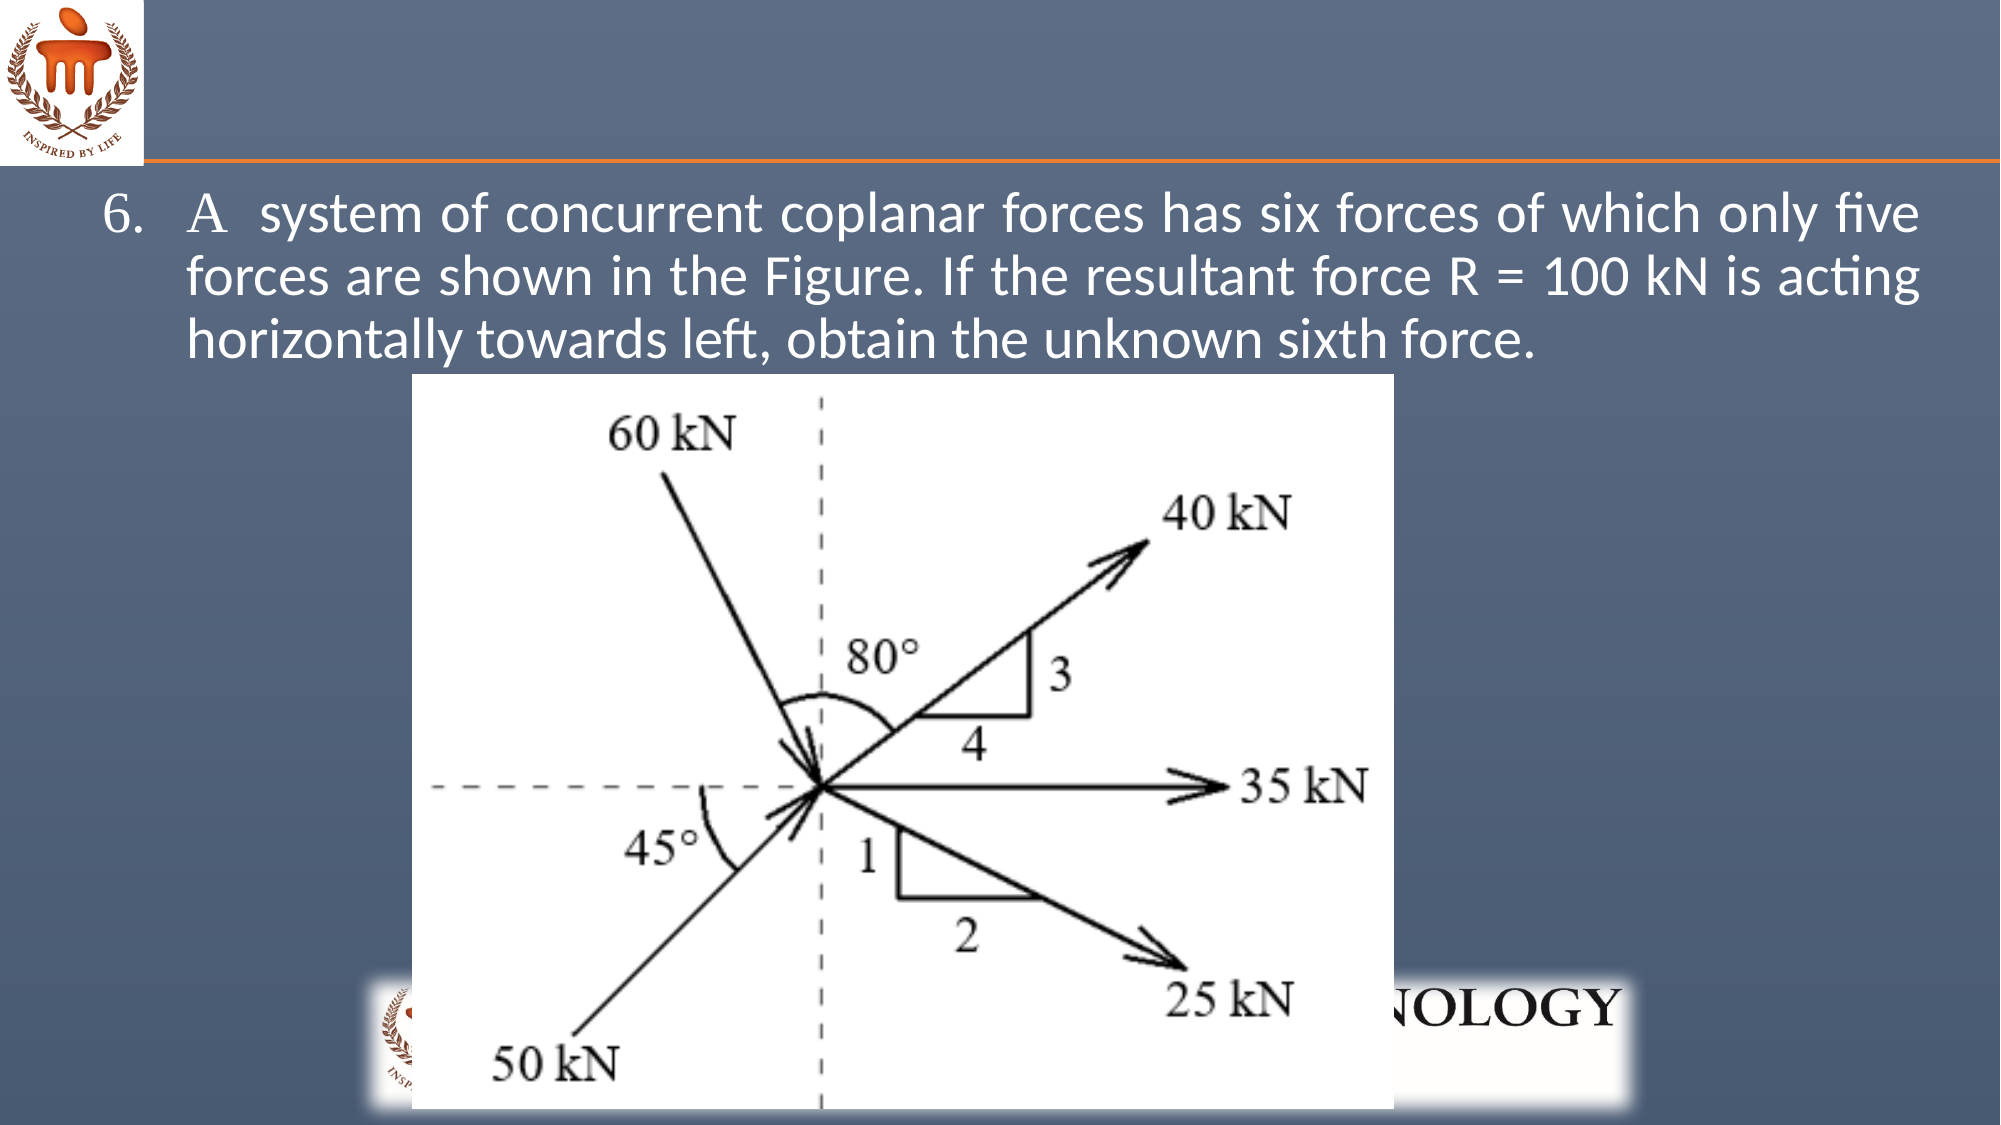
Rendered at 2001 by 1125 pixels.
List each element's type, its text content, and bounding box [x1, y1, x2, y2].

list A system of concurrent coplanar forces has six forces of which only five forces are shown in the Figure. If the resultant force R = 100 kN is acting horizontally towards left, obtain the unknown sixth force. [87, 174, 1938, 288]
picture [377, 374, 1624, 1109]
picture [0, 2, 144, 166]
